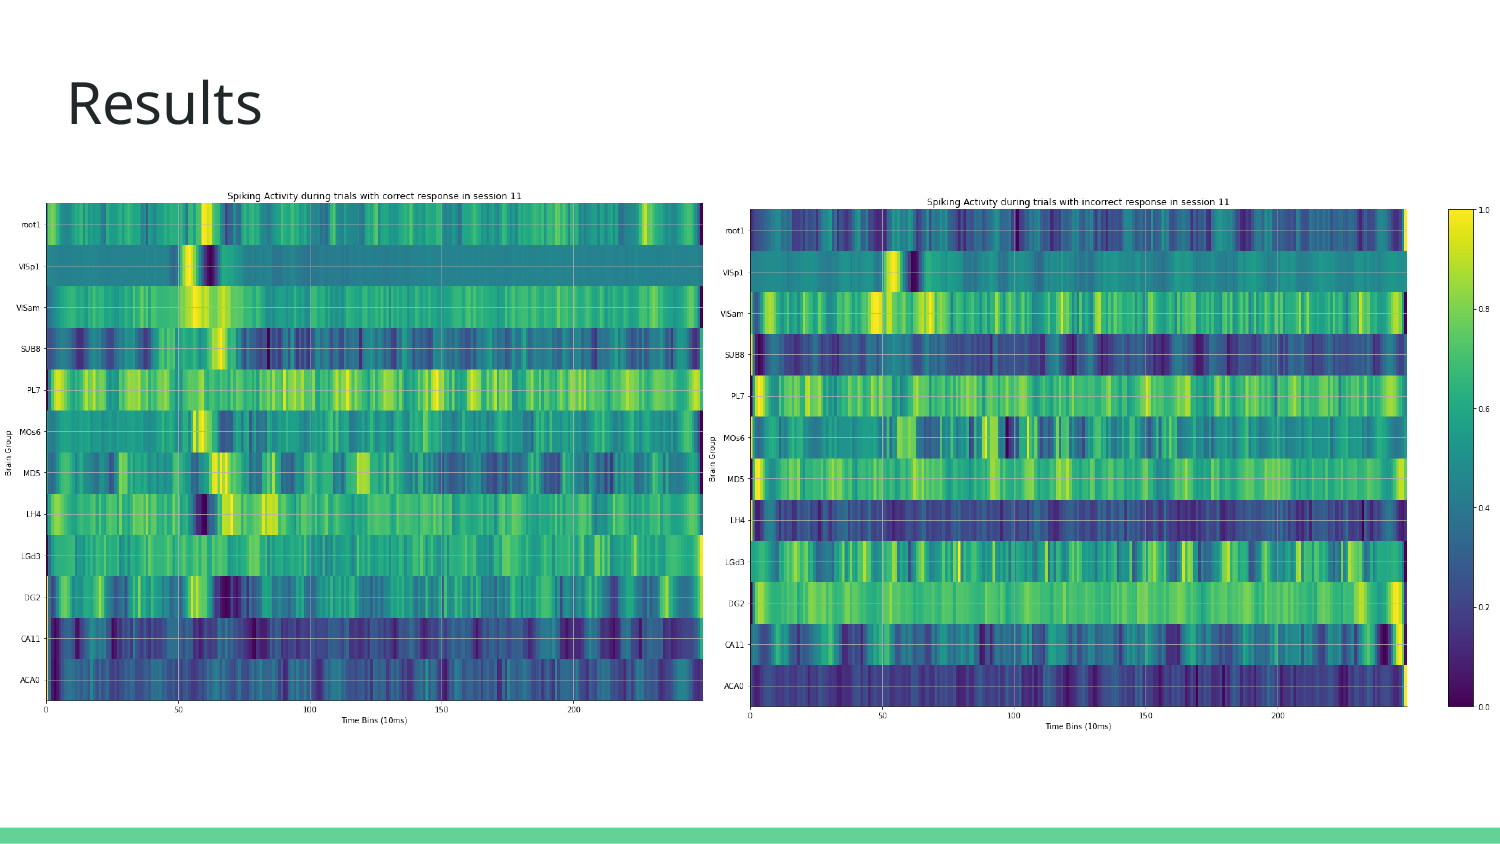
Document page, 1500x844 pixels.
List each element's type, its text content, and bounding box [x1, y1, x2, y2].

title Results [51, 50, 1449, 145]
picture [0, 186, 1495, 735]
